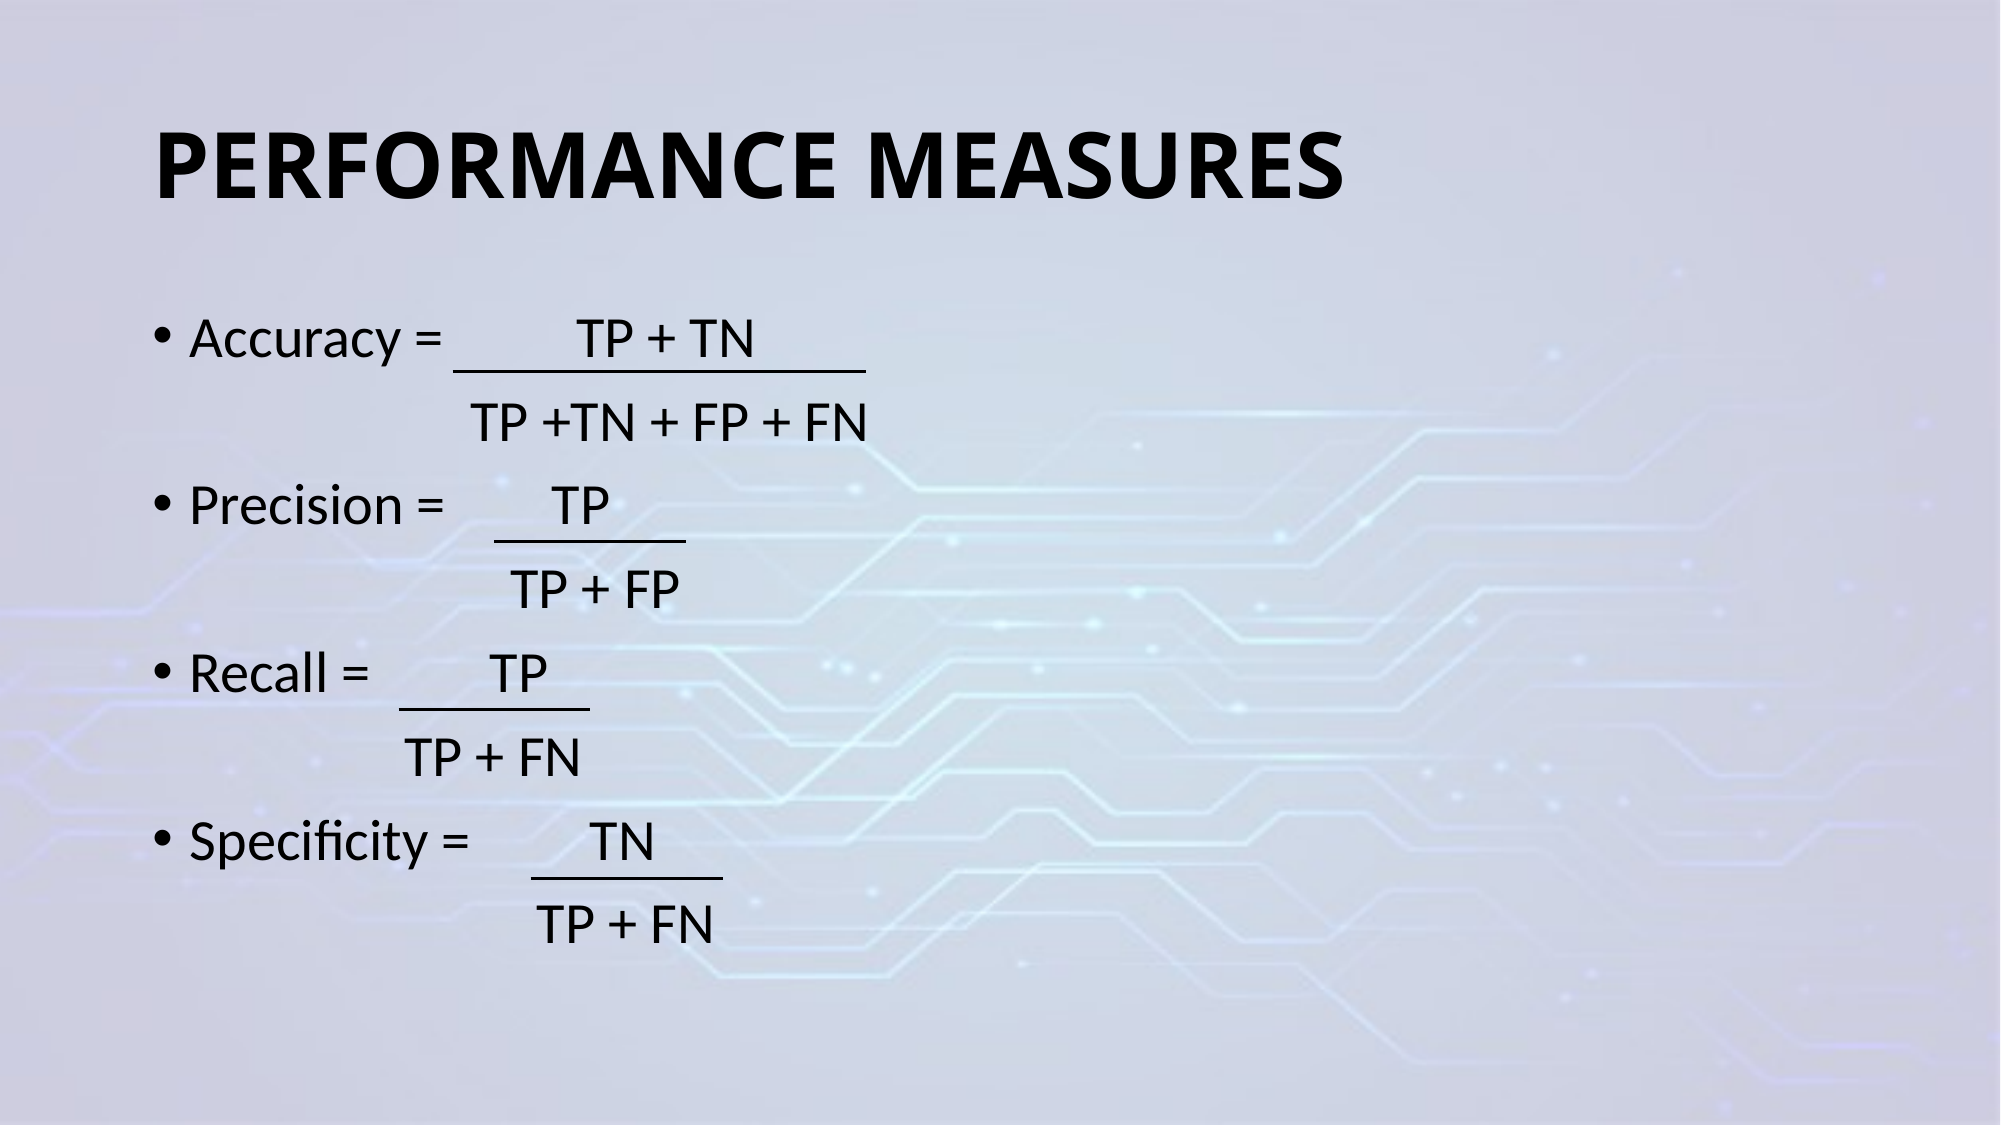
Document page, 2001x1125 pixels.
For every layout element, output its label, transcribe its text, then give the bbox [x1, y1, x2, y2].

list Accuracy = TP + TN TP +TN + FP + FN Precision = TP TP + FP Recall = TP TP + FN Specificity = TN TP + FN [137, 299, 1863, 1014]
picture [0, 0, 2001, 1125]
title PERFORMANCE MEASURES [137, 59, 1863, 278]
